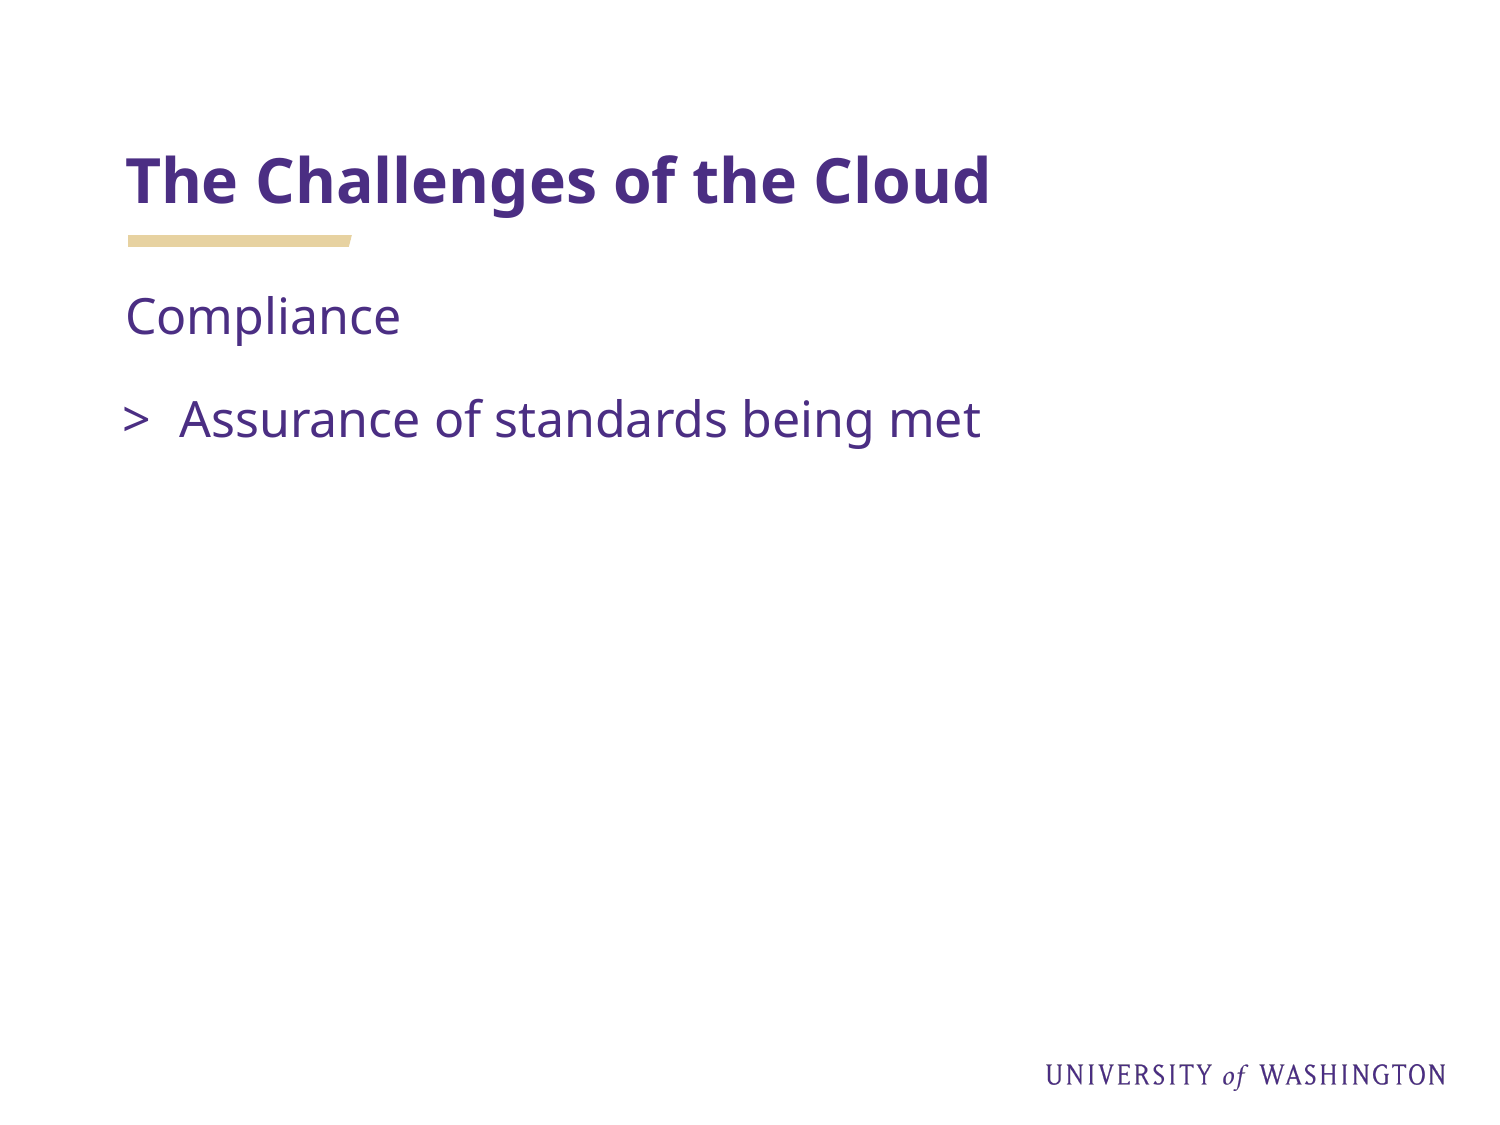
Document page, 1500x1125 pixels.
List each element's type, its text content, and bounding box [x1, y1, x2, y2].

list Compliance [110, 283, 1453, 352]
picture [128, 235, 352, 247]
picture [1046, 1064, 1445, 1091]
title The Challenges of the Cloud [110, 60, 1453, 224]
list Assurance of standards being met [108, 380, 1453, 1006]
